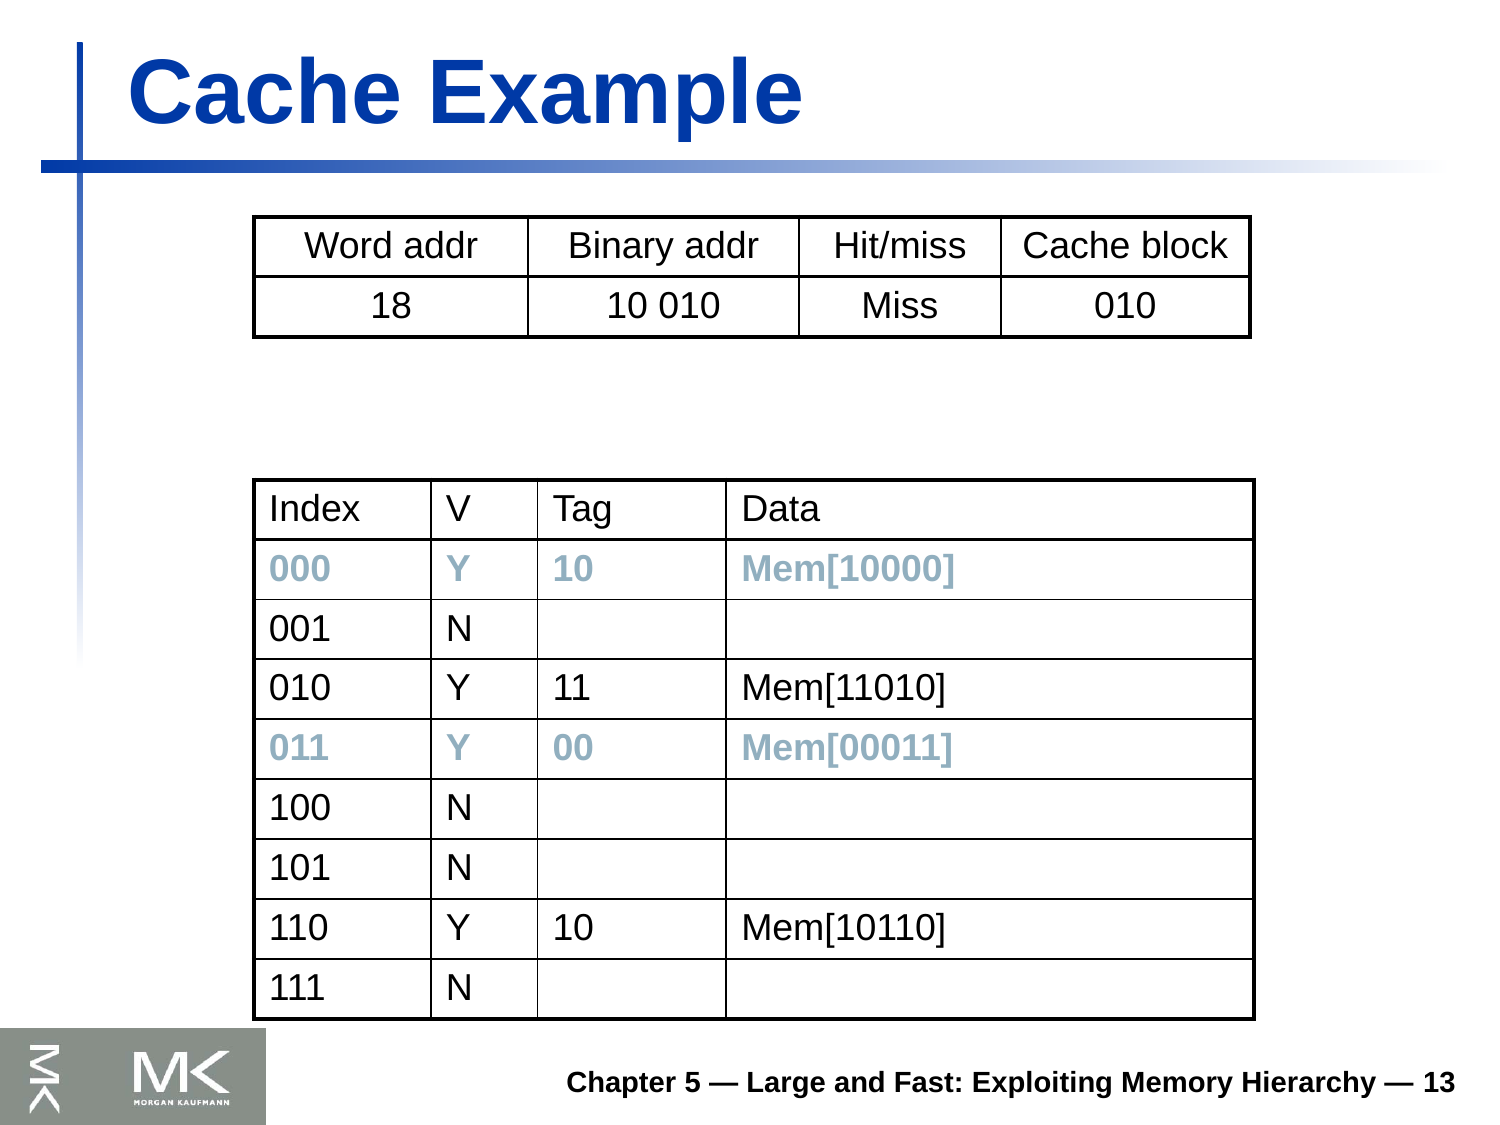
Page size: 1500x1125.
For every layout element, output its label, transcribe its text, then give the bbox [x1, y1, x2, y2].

table_cell [538, 960, 725, 1017]
table_cell Miss [800, 278, 1000, 335]
table_cell 010 [256, 660, 430, 718]
table_header Data [727, 482, 1252, 538]
table_cell Mem[10110] [727, 900, 1252, 958]
table_cell 00 [538, 720, 725, 778]
table_cell N [432, 780, 537, 838]
table_cell 011 [256, 720, 430, 778]
footer Chapter 5 — Large and Fast: Exploiting Memory Hierarchy — 13 [277, 1046, 1471, 1106]
table_header Binary addr [529, 219, 798, 275]
table_header Tag [538, 482, 725, 538]
table_cell 000 [256, 541, 430, 599]
table_header Cache block [1002, 219, 1248, 275]
table_cell N [432, 600, 537, 658]
table_header Word addr [256, 219, 527, 275]
table_cell Mem[11010] [727, 660, 1252, 718]
table_cell Y [432, 900, 537, 958]
table_cell 100 [256, 780, 430, 838]
table_cell [538, 600, 725, 658]
table_cell [538, 840, 725, 898]
table_cell 111 [256, 960, 430, 1017]
table_cell N [432, 960, 537, 1017]
picture [0, 1028, 266, 1125]
table_header V [432, 482, 537, 538]
table_cell 001 [256, 600, 430, 658]
table_cell N [432, 840, 537, 898]
table_cell [727, 840, 1252, 898]
table_cell 110 [256, 900, 430, 958]
table_cell Y [432, 720, 537, 778]
table_cell 11 [538, 660, 725, 718]
table_header Index [256, 482, 430, 538]
table_cell [727, 780, 1252, 838]
table_cell 10 [538, 900, 725, 958]
table_cell [538, 780, 725, 838]
table_cell 010 [1002, 278, 1248, 335]
table_cell 18 [256, 278, 527, 335]
table_cell Y [432, 660, 537, 718]
table_cell [727, 960, 1252, 1017]
title Cache Example [112, 23, 1468, 149]
table_cell [727, 600, 1252, 658]
table_cell Y [432, 541, 537, 599]
table_cell Mem[10000] [727, 541, 1252, 599]
table_cell 10 [538, 541, 725, 599]
table_cell 10 010 [529, 278, 798, 335]
table_header Hit/miss [800, 219, 1000, 275]
table_cell 101 [256, 840, 430, 898]
table_cell Mem[00011] [727, 720, 1252, 778]
